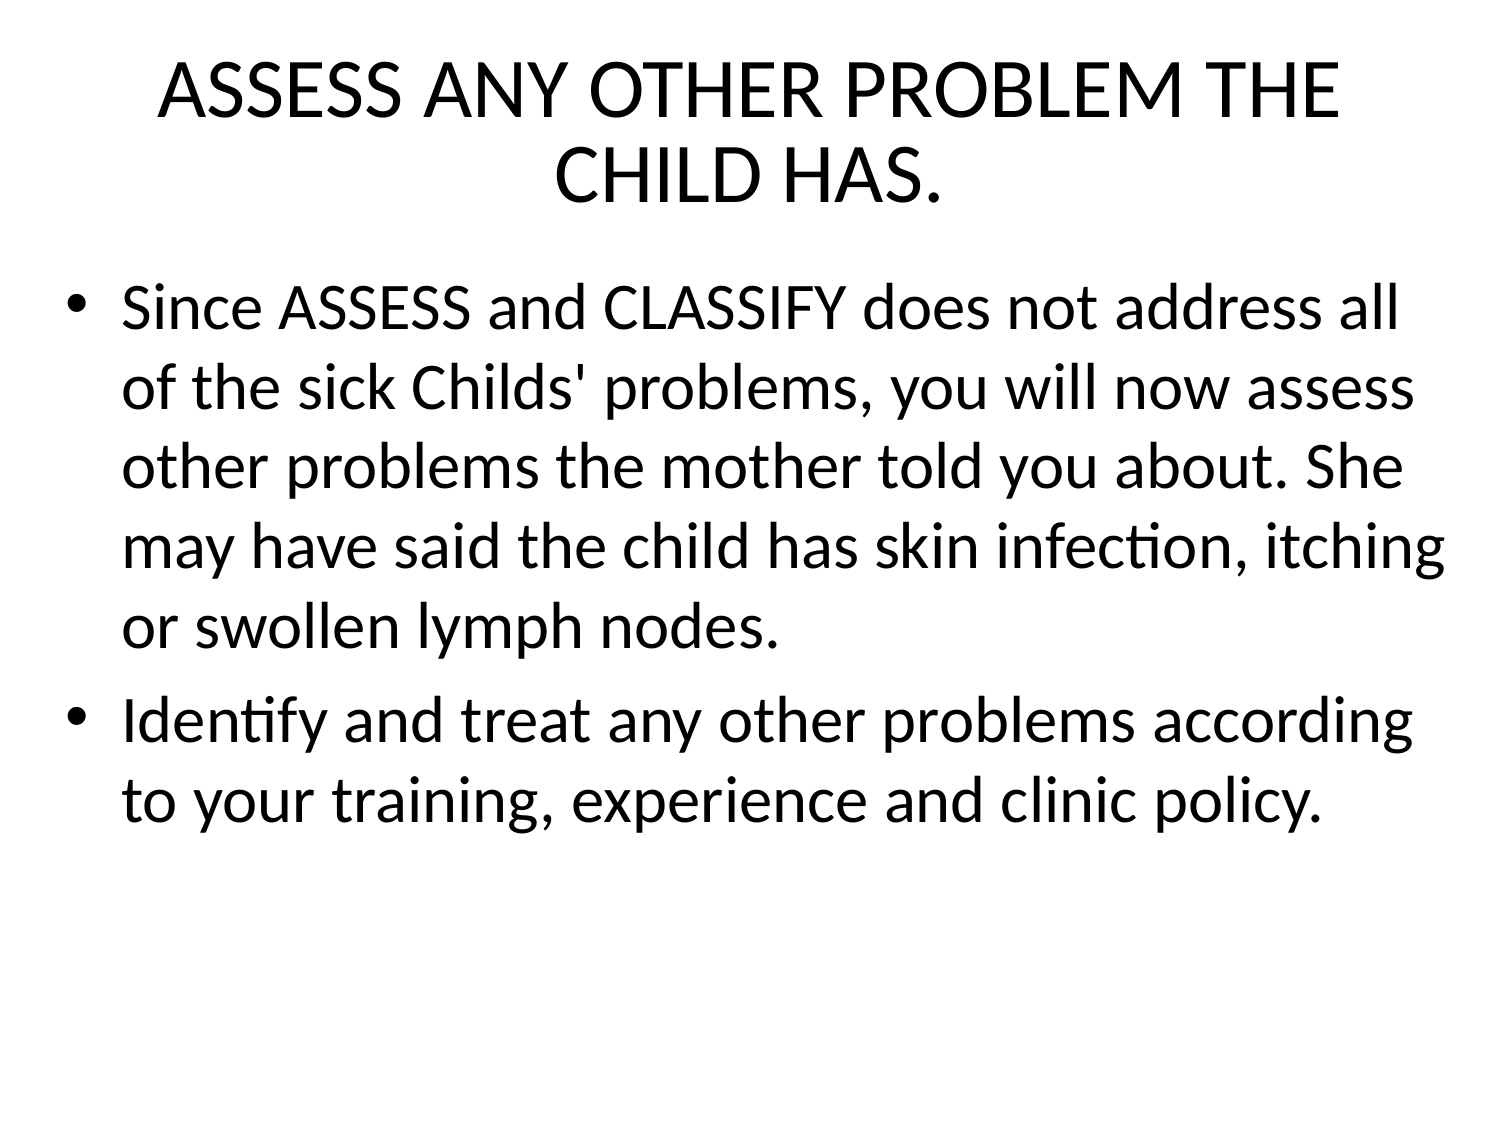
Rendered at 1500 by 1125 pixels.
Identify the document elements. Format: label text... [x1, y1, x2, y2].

list Since ASSESS and CLASSIFY does not address all of the sick Childs' problems, you will now assess other problems the mother told you about. She may have said the child has skin infection, itching or swollen lymph nodes. Identify and treat any other problems according to your training, experience and clinic policy. [50, 254, 1475, 1125]
title ASSESS ANY OTHER PROBLEM THE CHILD HAS. [75, 45, 1425, 233]
